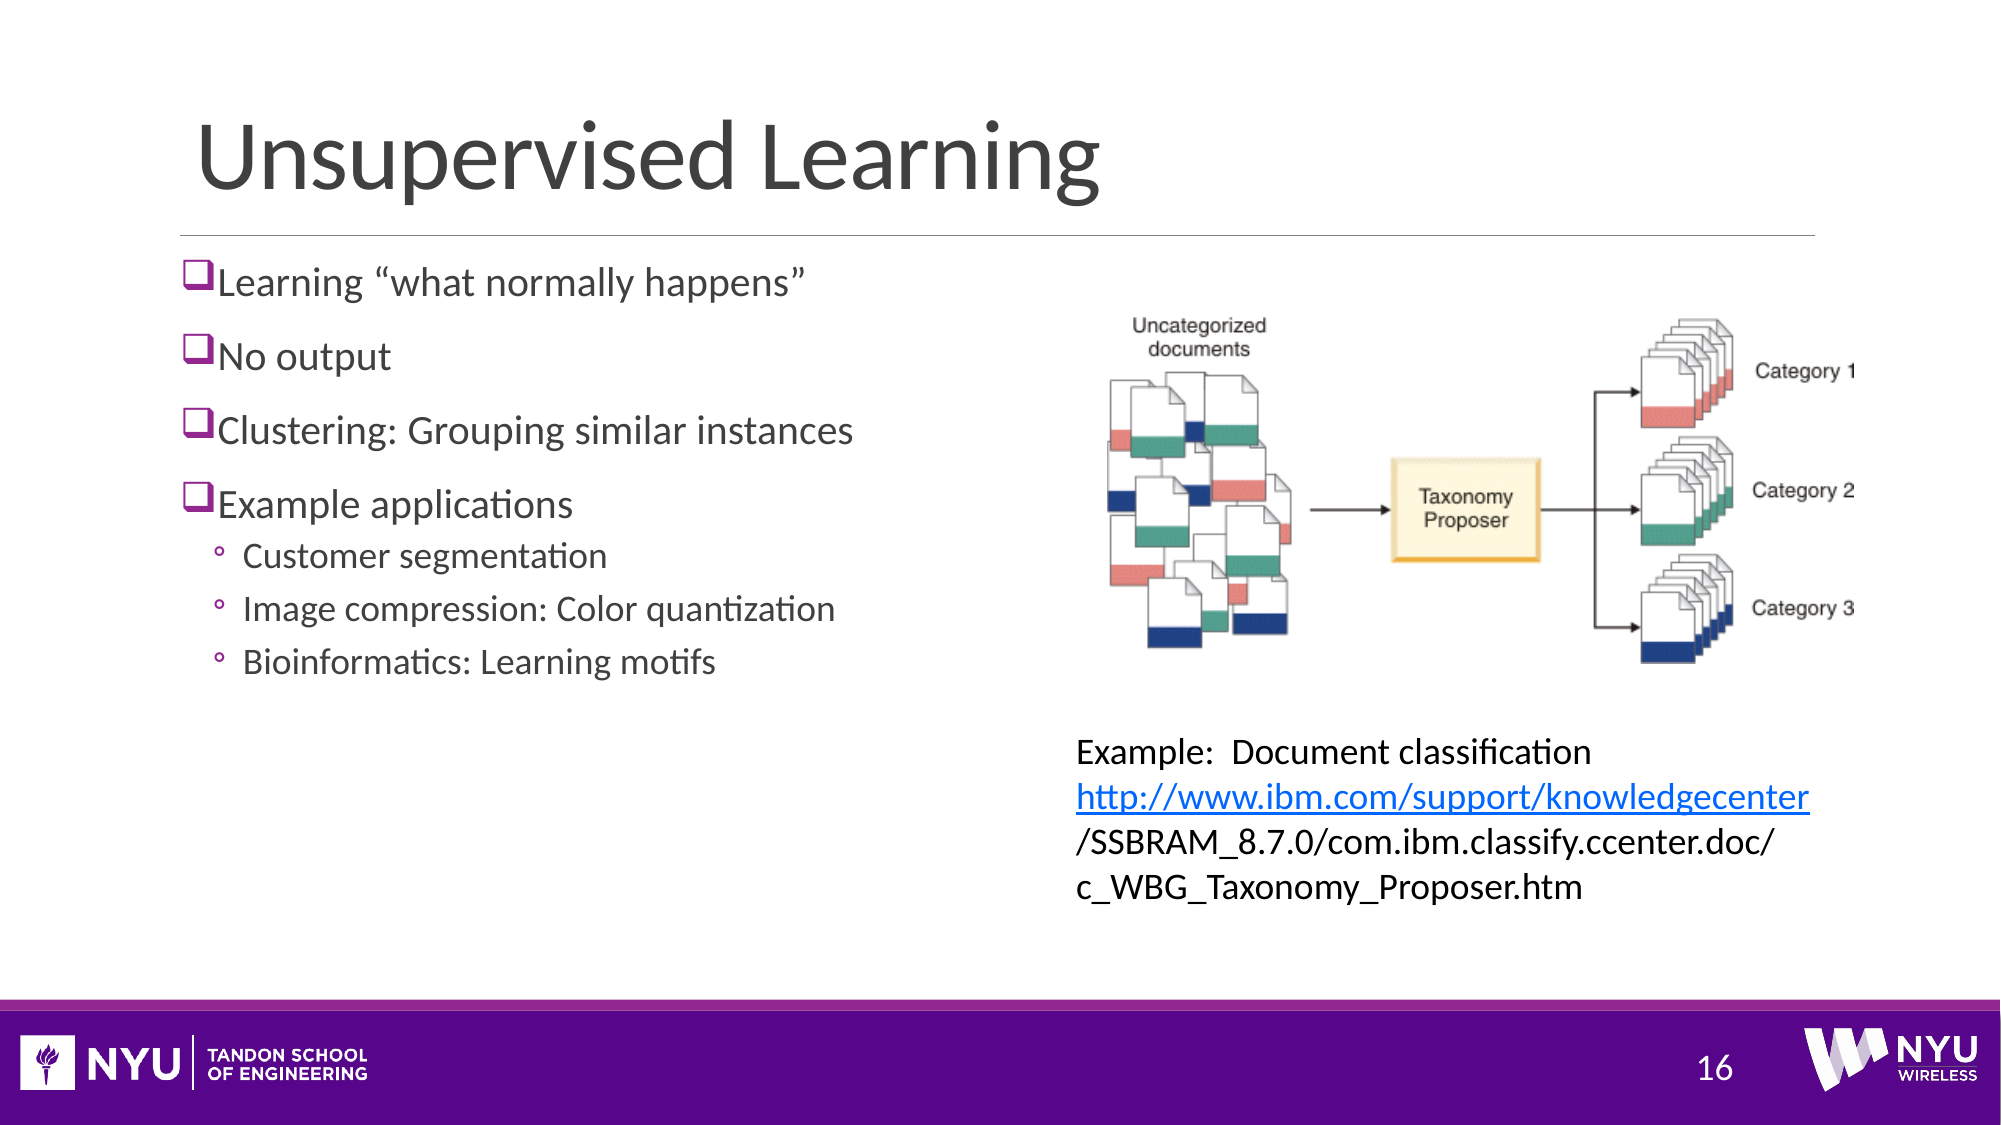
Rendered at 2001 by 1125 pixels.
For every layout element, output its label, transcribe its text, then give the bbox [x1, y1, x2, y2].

list Learning “what normally happens” No output Clustering: Grouping similar instances Example applications Customer segmentation Image compression: Color quantization Bioinformatics: Learning motifs [180, 252, 1830, 963]
title Unsupervised Learning [180, 47, 1830, 218]
slide_number 16 [1533, 1035, 1749, 1096]
picture [1107, 317, 1854, 664]
text_box Example: Document classification http://www.ibm.com/support/knowledgecenter /SSBRAM_8.7.0/com.ibm.classify.ccenter.doc/ c_WBG_Taxonomy_Proposer.htm [1061, 719, 1826, 915]
